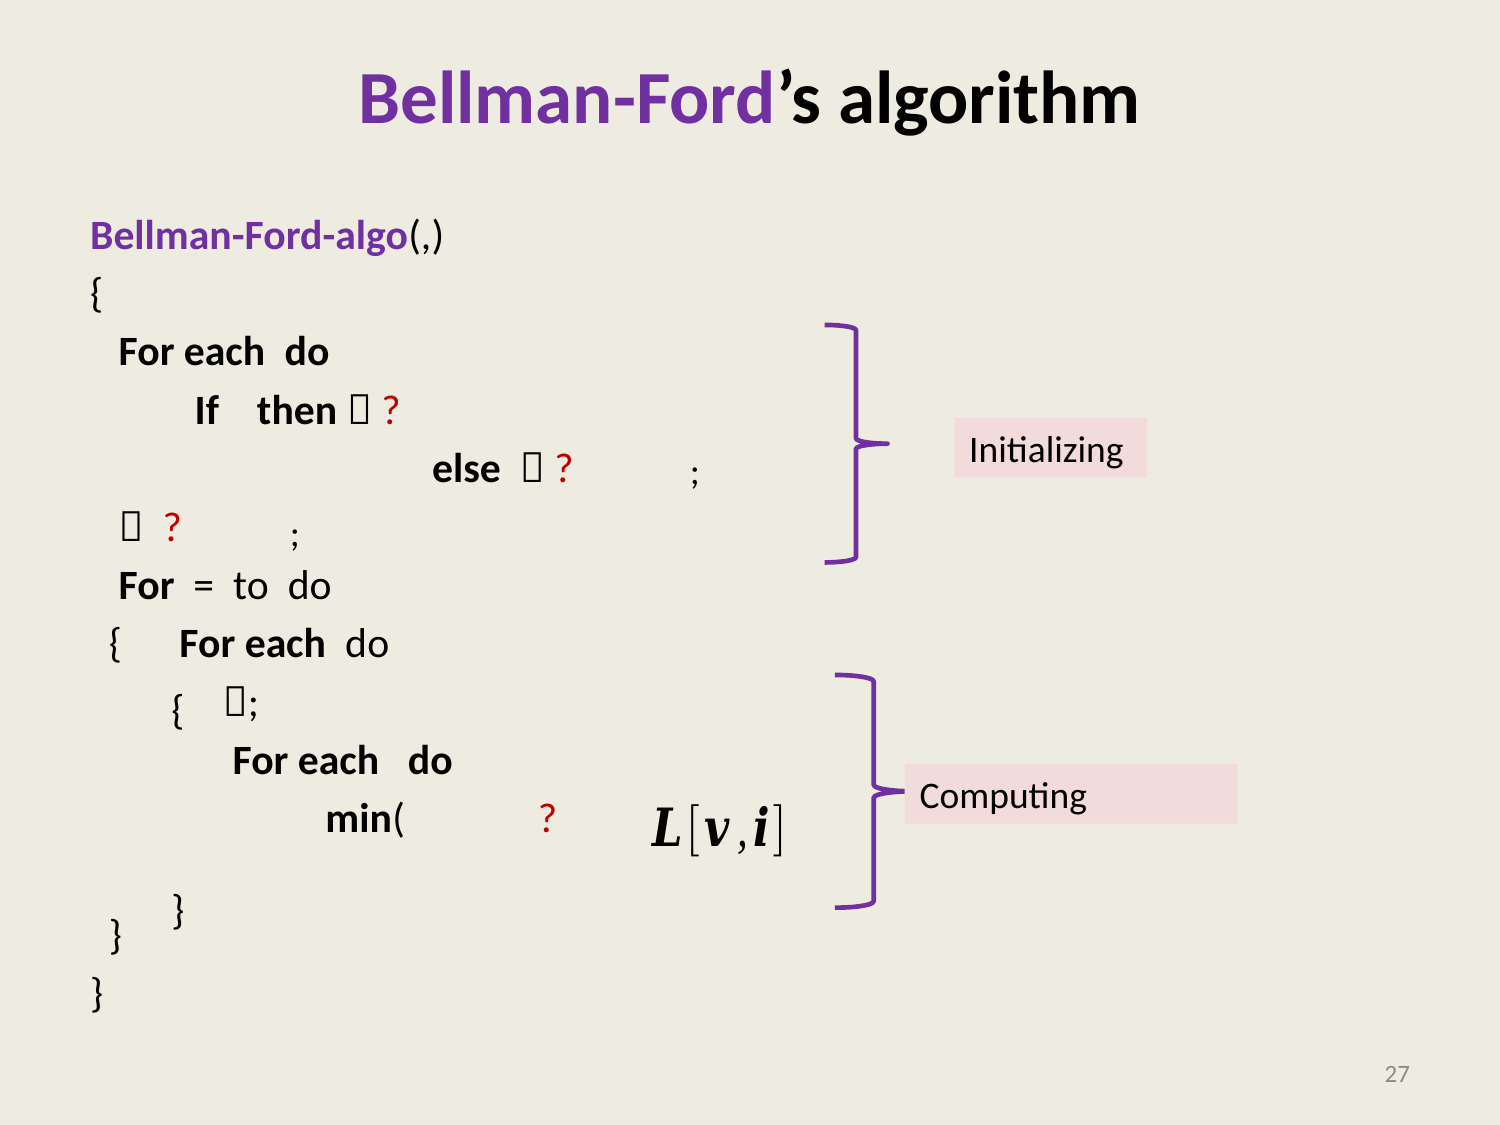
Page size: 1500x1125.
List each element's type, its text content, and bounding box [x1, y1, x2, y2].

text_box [824, 324, 1201, 563]
text_box { [156, 675, 200, 740]
slide_number 27 [1074, 1042, 1425, 1103]
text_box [834, 674, 1238, 908]
text_box } [156, 875, 200, 940]
title Bellman-Ford’s algorithm [75, 45, 1425, 233]
